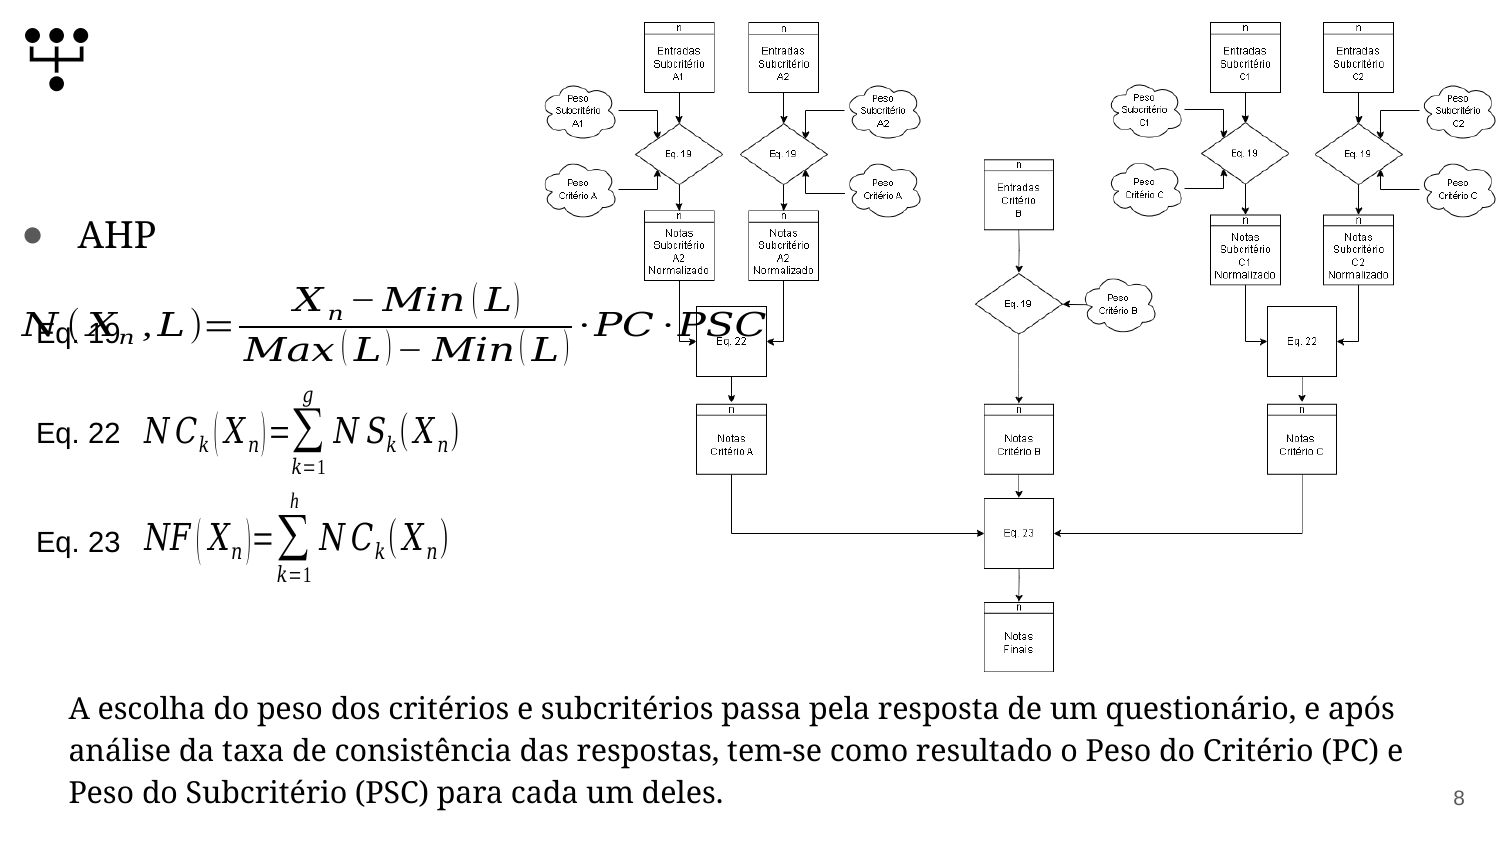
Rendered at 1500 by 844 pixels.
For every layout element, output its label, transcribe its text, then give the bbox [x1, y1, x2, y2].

list A escolha do peso dos critérios e subcritérios passa pela resposta de um questionário, e após análise da taxa de consistência das respostas, tem-se como resultado o Peso do Critério (PC) e Peso do Subcritério (PSC) para cada um deles. [37, 750, 1435, 827]
picture [538, 13, 1498, 672]
text_box AHP [0, 188, 1449, 750]
slide_number 8 [1389, 764, 1480, 830]
picture [11, 15, 102, 105]
